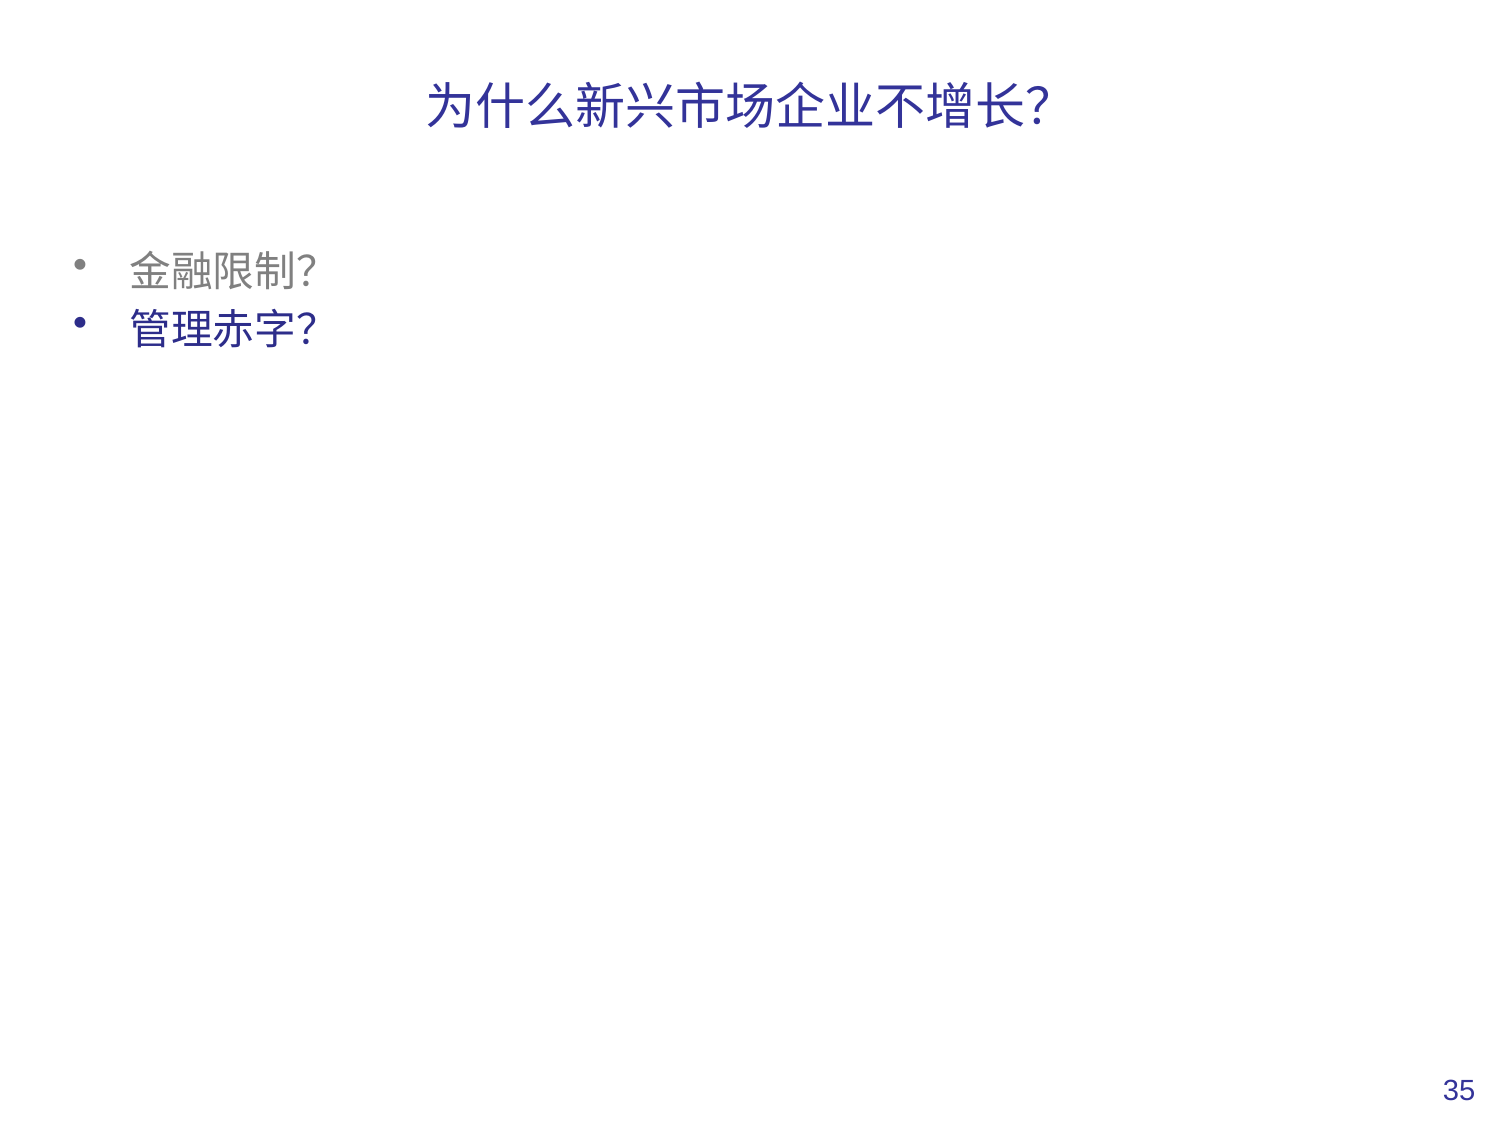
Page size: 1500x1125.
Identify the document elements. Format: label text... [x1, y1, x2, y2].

list 金融限制？ 管理赤字？ [57, 178, 1443, 1125]
slide_number 35 [1408, 1028, 1491, 1108]
title 为什么新兴市场企业不增长？ [57, 44, 1443, 165]
